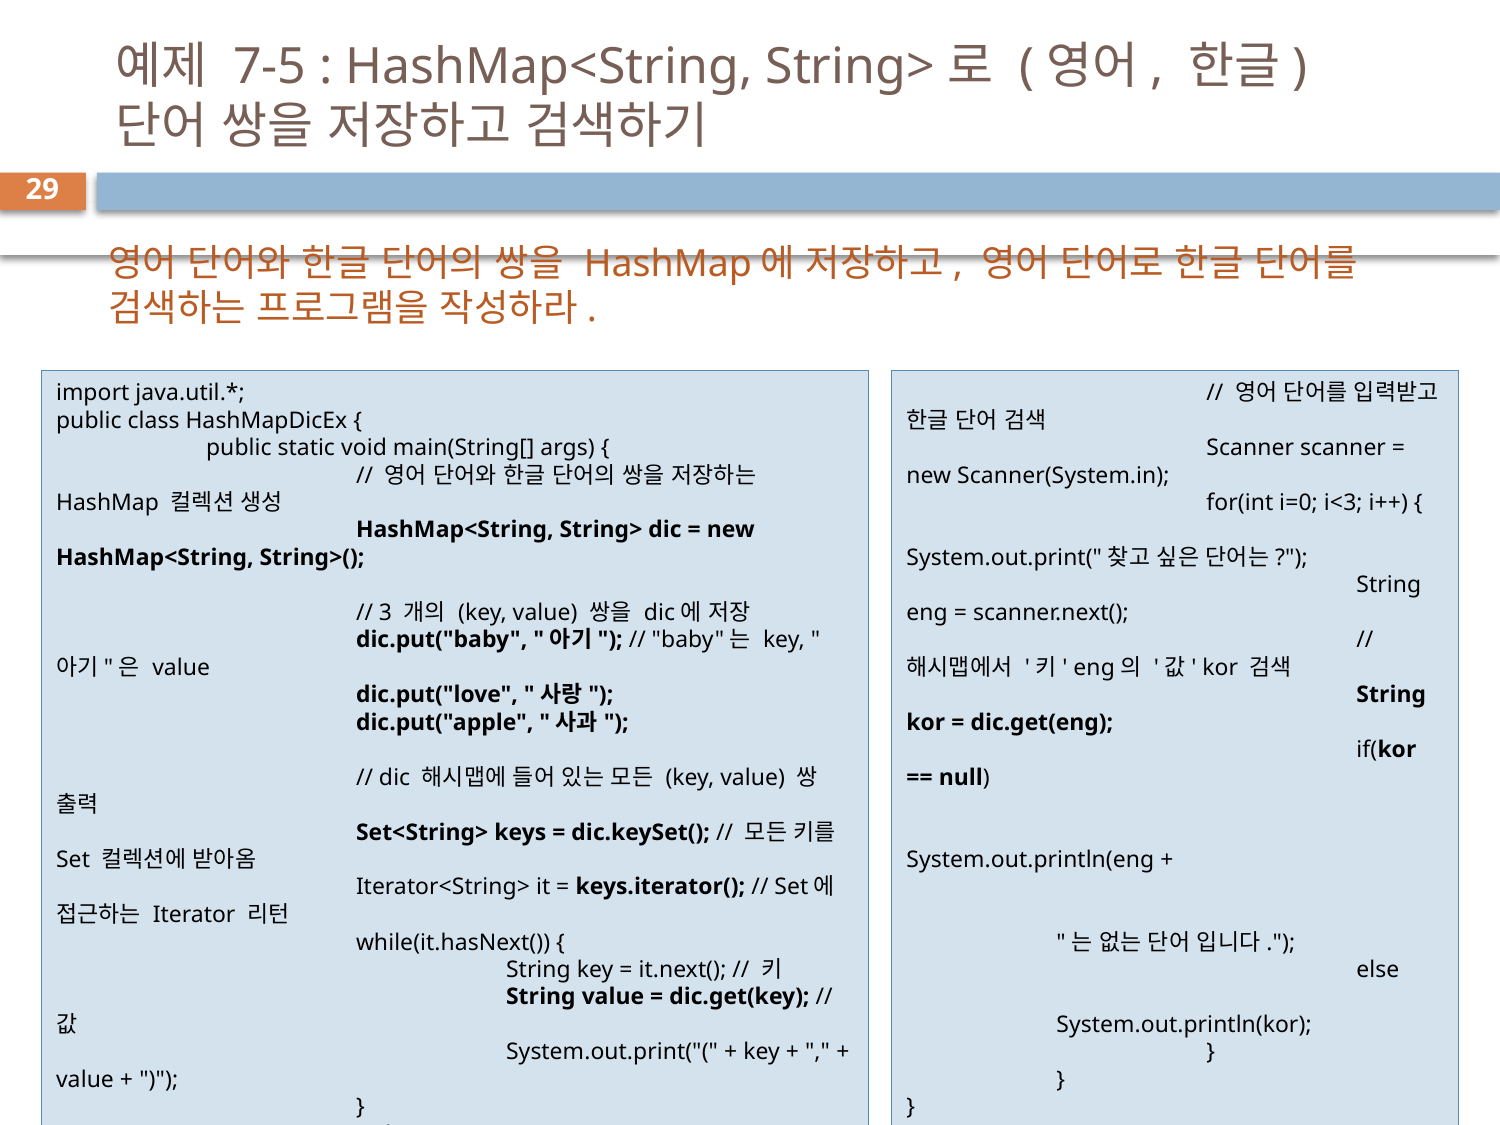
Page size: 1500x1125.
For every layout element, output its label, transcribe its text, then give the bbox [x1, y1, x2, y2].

text_box // 영어 단어를 입력받고 한글 단어 검색 Scanner scanner = new Scanner(System.in); for(int i=0; i<3; i++) { System.out.print("찾고 싶은 단어는?"); String eng = scanner.next(); // 해시맵에서 '키' eng의 '값' kor 검색 String kor = dic.get(eng); if(kor == null) System.out.println(eng + "는 없는 단어 입니다."); else System.out.println(kor); } } } [891, 370, 1459, 1125]
text_box import java.util.*; public class HashMapDicEx { public static void main(String[] args) { // 영어 단어와 한글 단어의 쌍을 저장하는 HashMap 컬렉션 생성 HashMap<String, String> dic = new HashMap<String, String>(); // 3 개의 (key, value) 쌍을 dic에 저장 dic.put("baby", "아기"); // "baby"는 key, "아기"은 value dic.put("love", "사랑"); dic.put("apple", "사과"); // dic 해시맵에 들어 있는 모든 (key, value) 쌍 출력 Set<String> keys = dic.keySet(); // 모든 키를 Set 컬렉션에 받아옴 Iterator<String> it = keys.iterator(); // Set에 접근하는 Iterator 리턴 while(it.hasNext()) { String key = it.next(); // 키 String value = dic.get(key); // 값 System.out.print("(" + key + "," + value + ")"); } System.out.println(); [41, 370, 869, 1125]
text_box 영어 단어와 한글 단어의 쌍을 HashMap에 저장하고, 영어 단어로 한글 단어를 검색하는 프로그램을 작성하라. [93, 231, 1400, 337]
title 예제 7-5 : HashMap<String, String>로 (영어, 한글) 단어 쌍을 저장하고 검색하기 [100, 37, 1438, 149]
slide_number 29 [0, 170, 87, 211]
